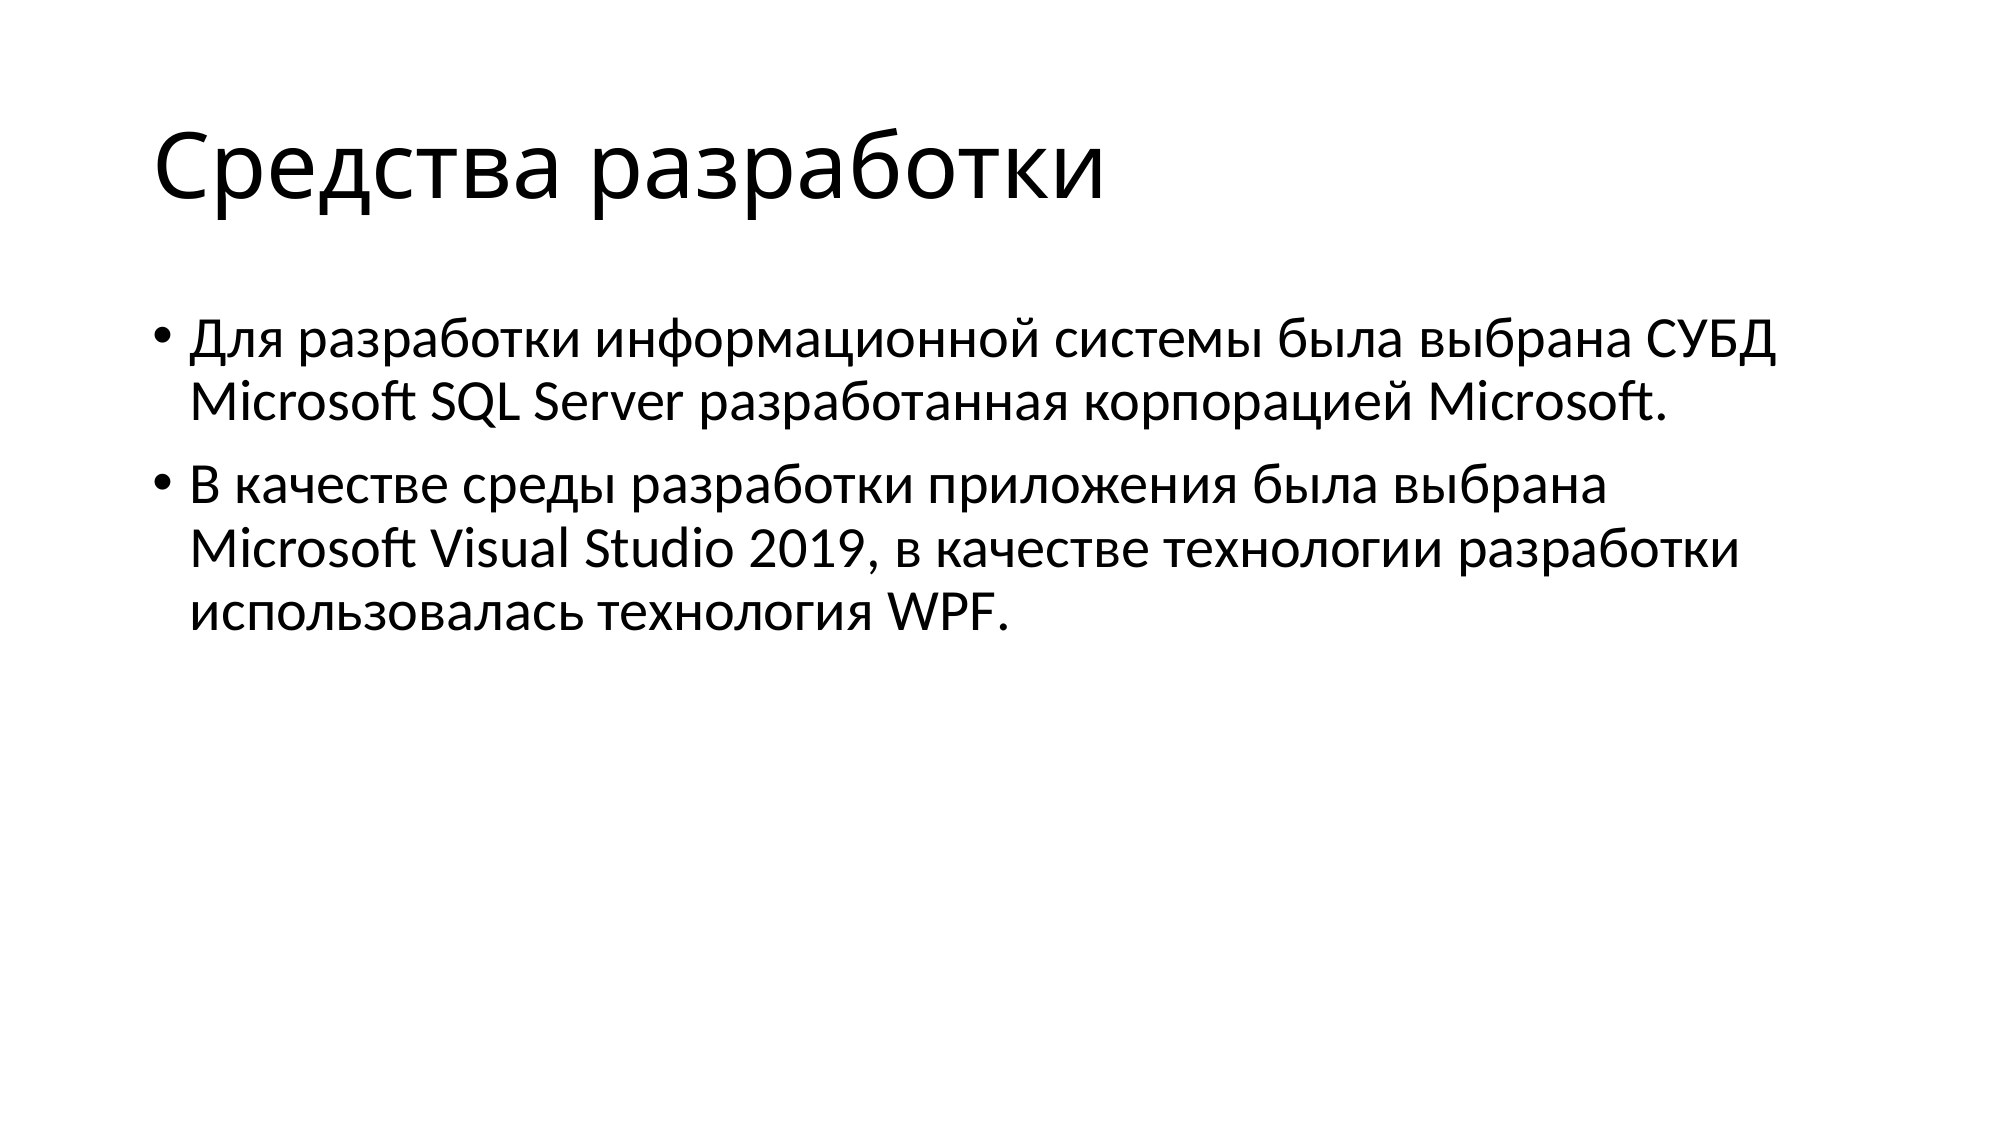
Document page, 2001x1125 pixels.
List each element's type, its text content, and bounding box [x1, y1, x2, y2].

list Для разработки информационной системы была выбрана СУБД Microsoft SQL Server разработанная корпорацией Microsoft. В качестве среды разработки приложения была выбрана Microsoft Visual Studio 2019, в качестве технологии разработки использовалась технология WPF. [137, 299, 1863, 1014]
title Средства разработки [137, 59, 1863, 278]
